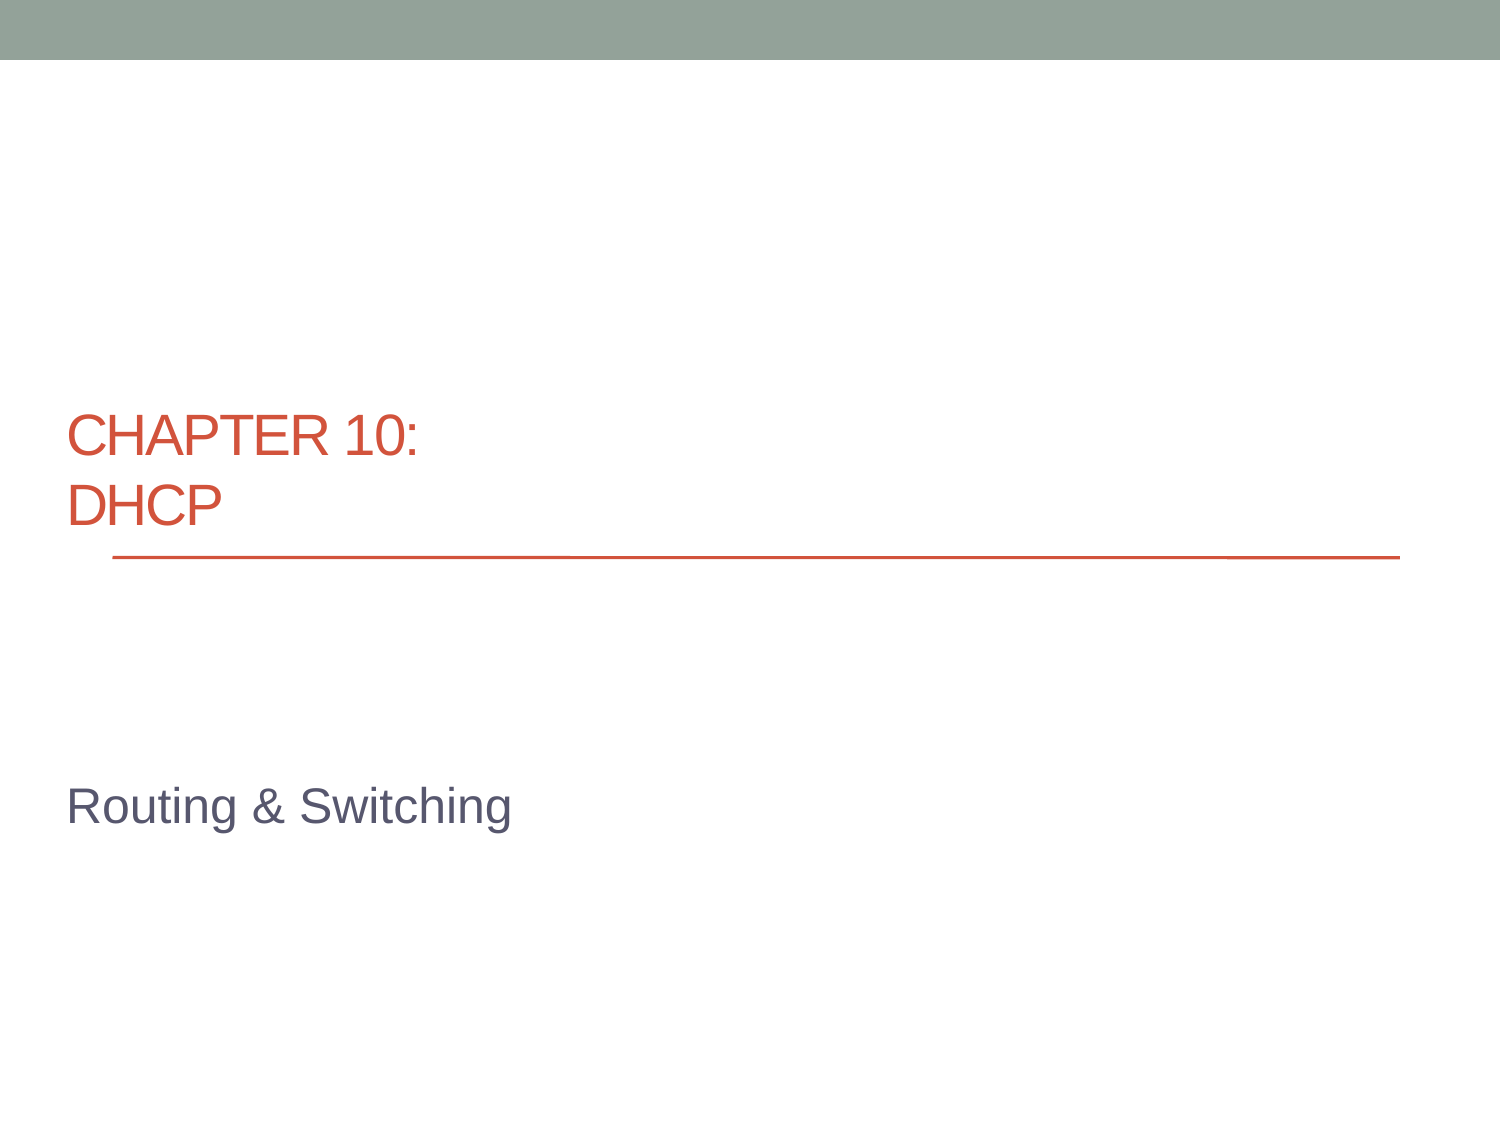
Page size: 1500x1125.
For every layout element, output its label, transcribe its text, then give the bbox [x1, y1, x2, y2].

title Chapter 10: DHCP [51, 371, 684, 615]
subtitle Routing & Switching [51, 766, 1165, 875]
